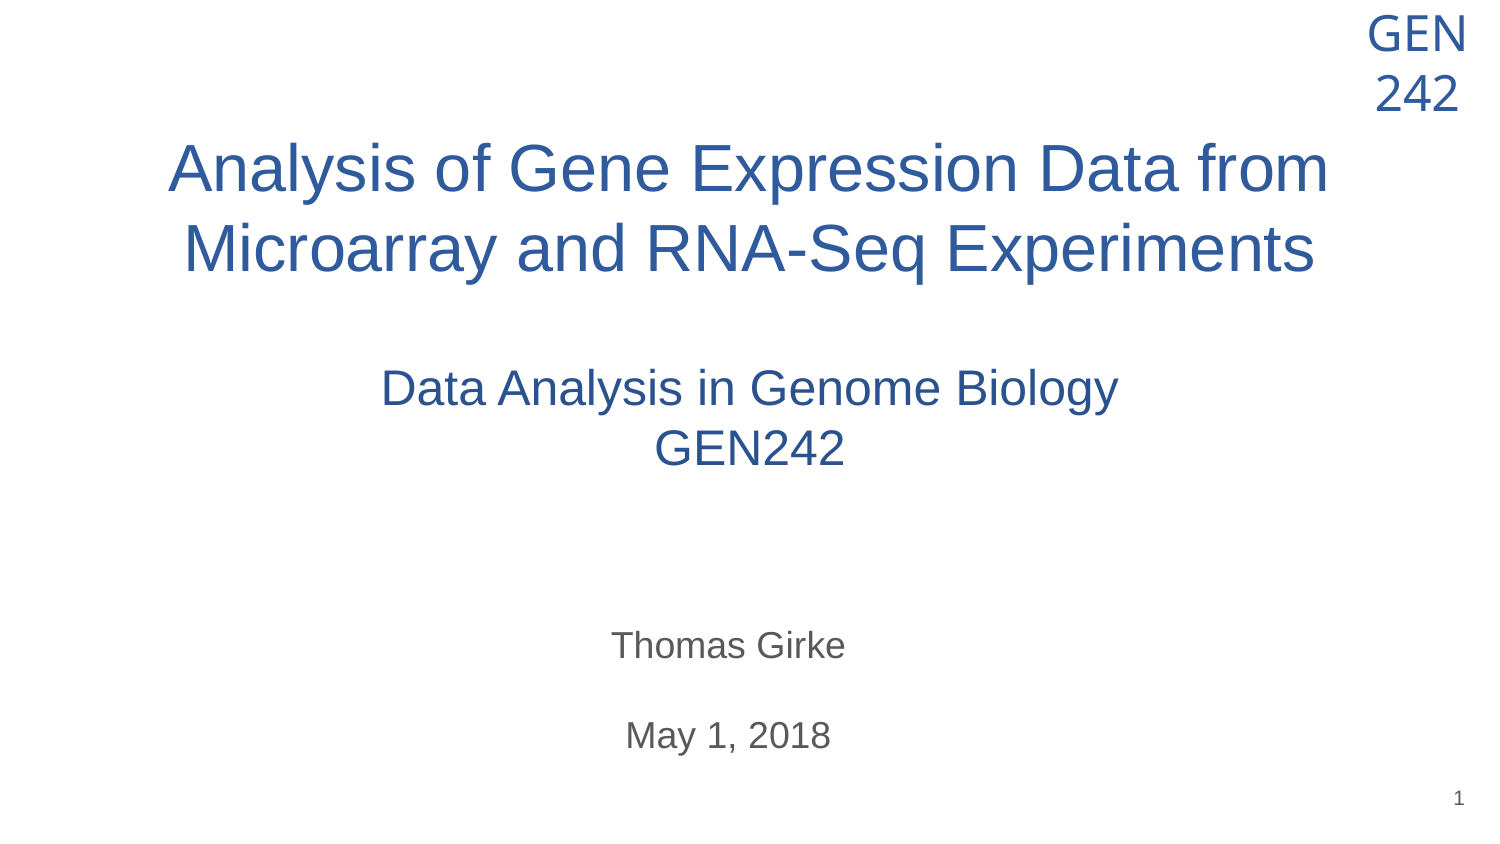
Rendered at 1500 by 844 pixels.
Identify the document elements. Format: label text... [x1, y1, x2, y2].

text_box Thomas Girke May 1, 2018 [45, 606, 1412, 778]
title Analysis of Gene Expression Data from Microarray and RNA-Seq Experiments [51, 109, 1449, 339]
slide_number ‹#› [1389, 764, 1480, 830]
subtitle Data Analysis in Genome Biology GEN242 [51, 339, 1449, 470]
